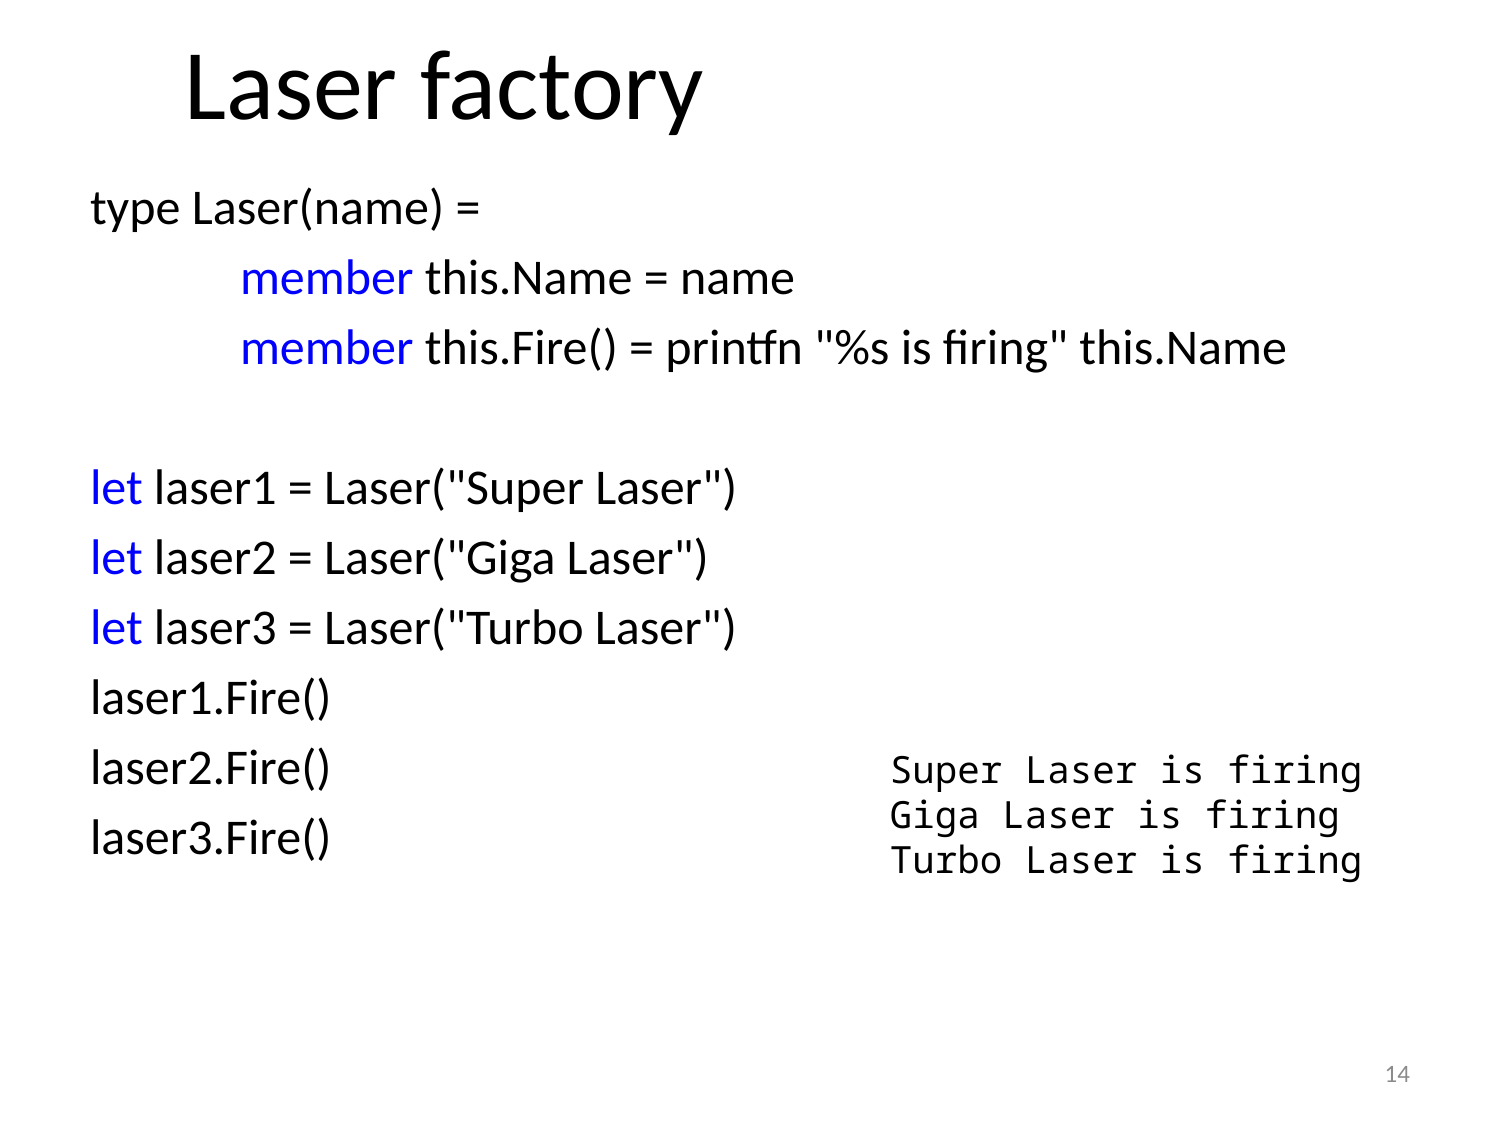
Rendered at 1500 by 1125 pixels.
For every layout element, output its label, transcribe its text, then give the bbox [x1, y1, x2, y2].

text_box Super Laser is firing Giga Laser is firing Turbo Laser is firing [874, 738, 1500, 888]
list type Laser(name) = member this.Name = name member this.Fire() = printfn "%s is firing" this.Name let laser1 = Laser("Super Laser") let laser2 = Laser("Giga Laser") let laser3 = Laser("Turbo Laser") laser1.Fire() laser2.Fire() laser3.Fire() [75, 167, 1500, 1077]
text_box Group work – 5 minutes: Print total number of lasers created [823, 656, 1425, 852]
slide_number 14 [1074, 1077, 1425, 1103]
text_box Laser factory [169, 11, 720, 147]
